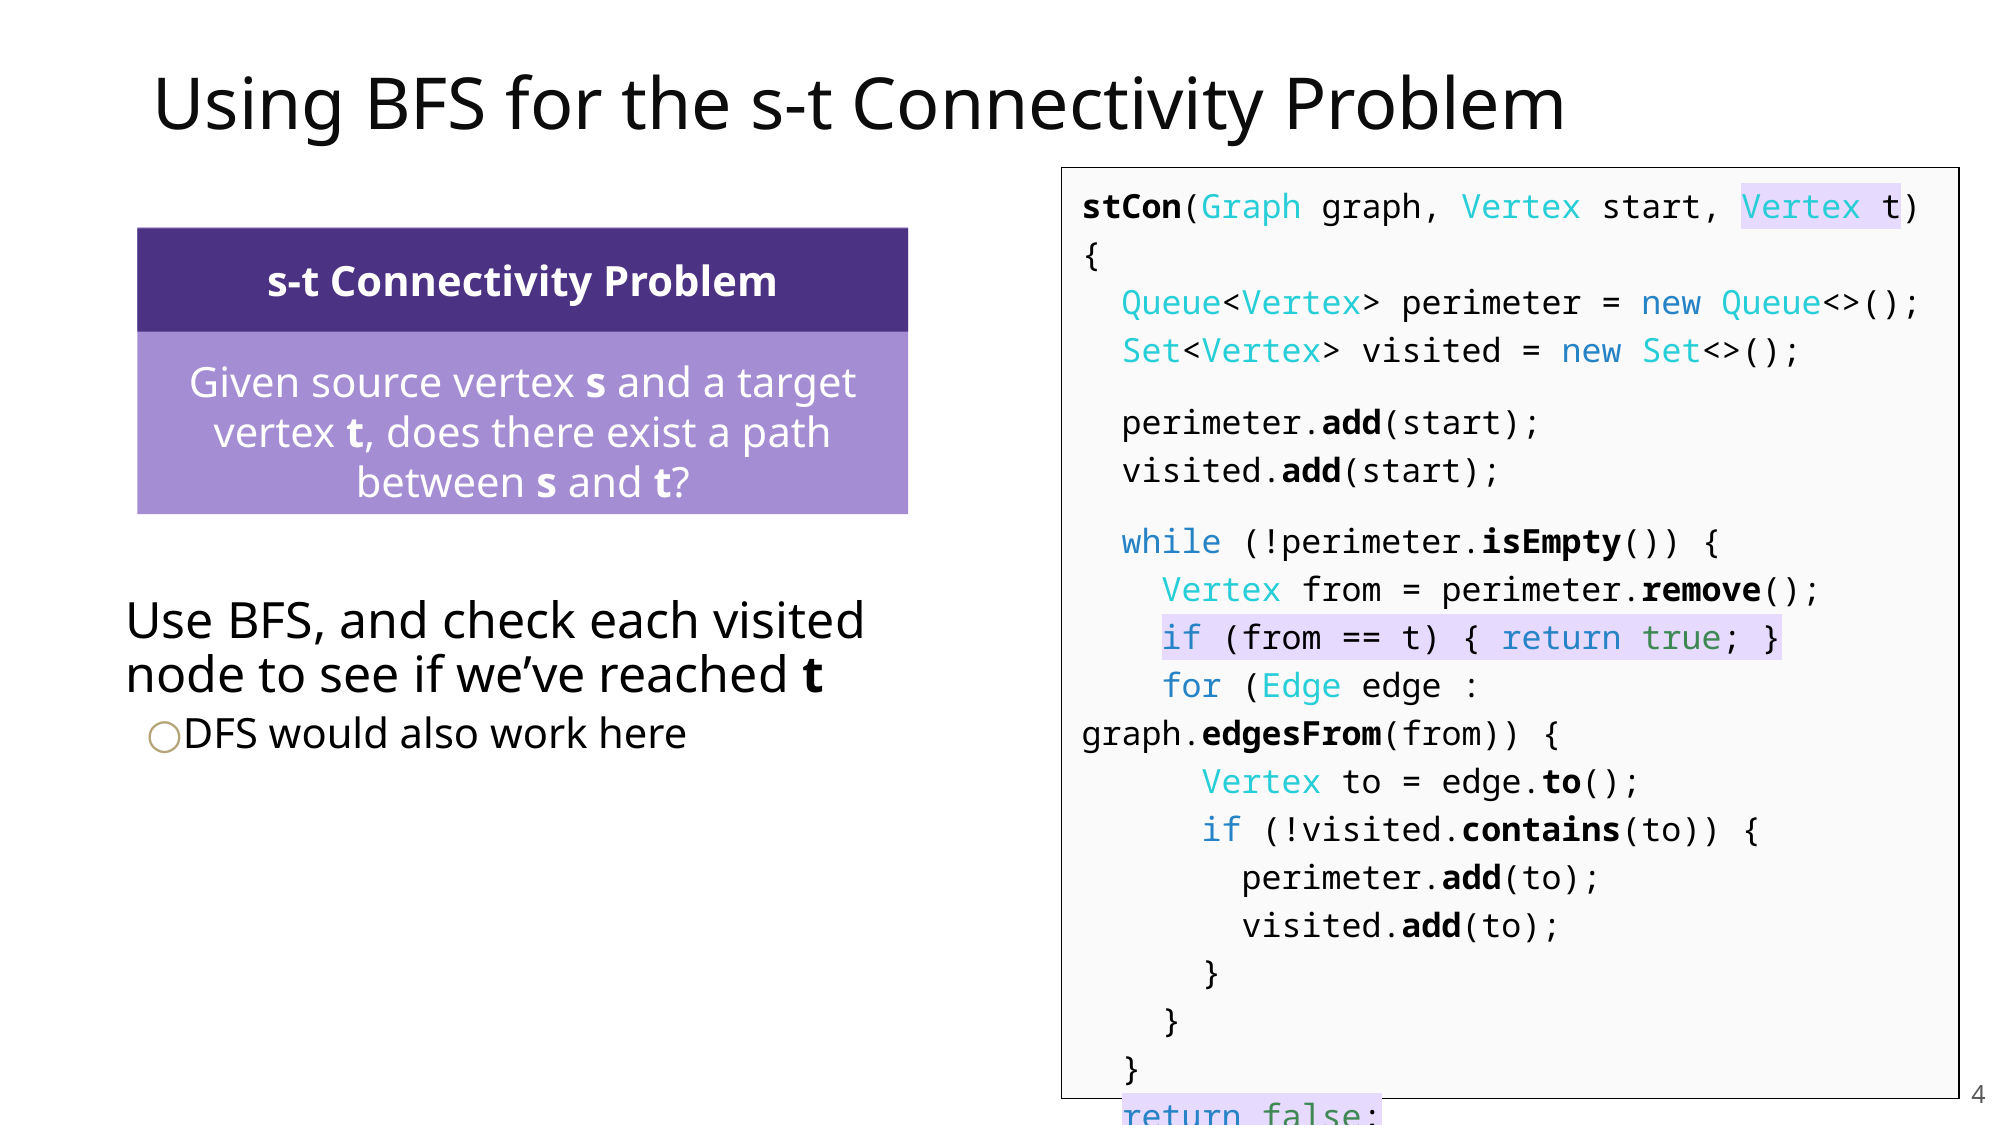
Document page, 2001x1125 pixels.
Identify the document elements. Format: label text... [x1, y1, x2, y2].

text_box stCon(Graph graph, Vertex start, Vertex t) { Queue<Vertex> perimeter = new Queue<>(); Set<Vertex> visited = new Set<>(); perimeter.add(start); visited.add(start); while (!perimeter.isEmpty()) { Vertex from = perimeter.remove(); if (from == t) { return true; } for (Edge edge : graph.edgesFrom(from)) { Vertex to = edge.to(); if (!visited.contains(to)) { perimeter.add(to); visited.add(to); } } } return false; } [1061, 167, 1960, 1099]
title Using BFS for the s-t Connectivity Problem [137, 46, 1863, 172]
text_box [137, 227, 909, 515]
list Use BFS, and check each visited node to see if we’ve reached t DFS would also work here [117, 588, 909, 952]
